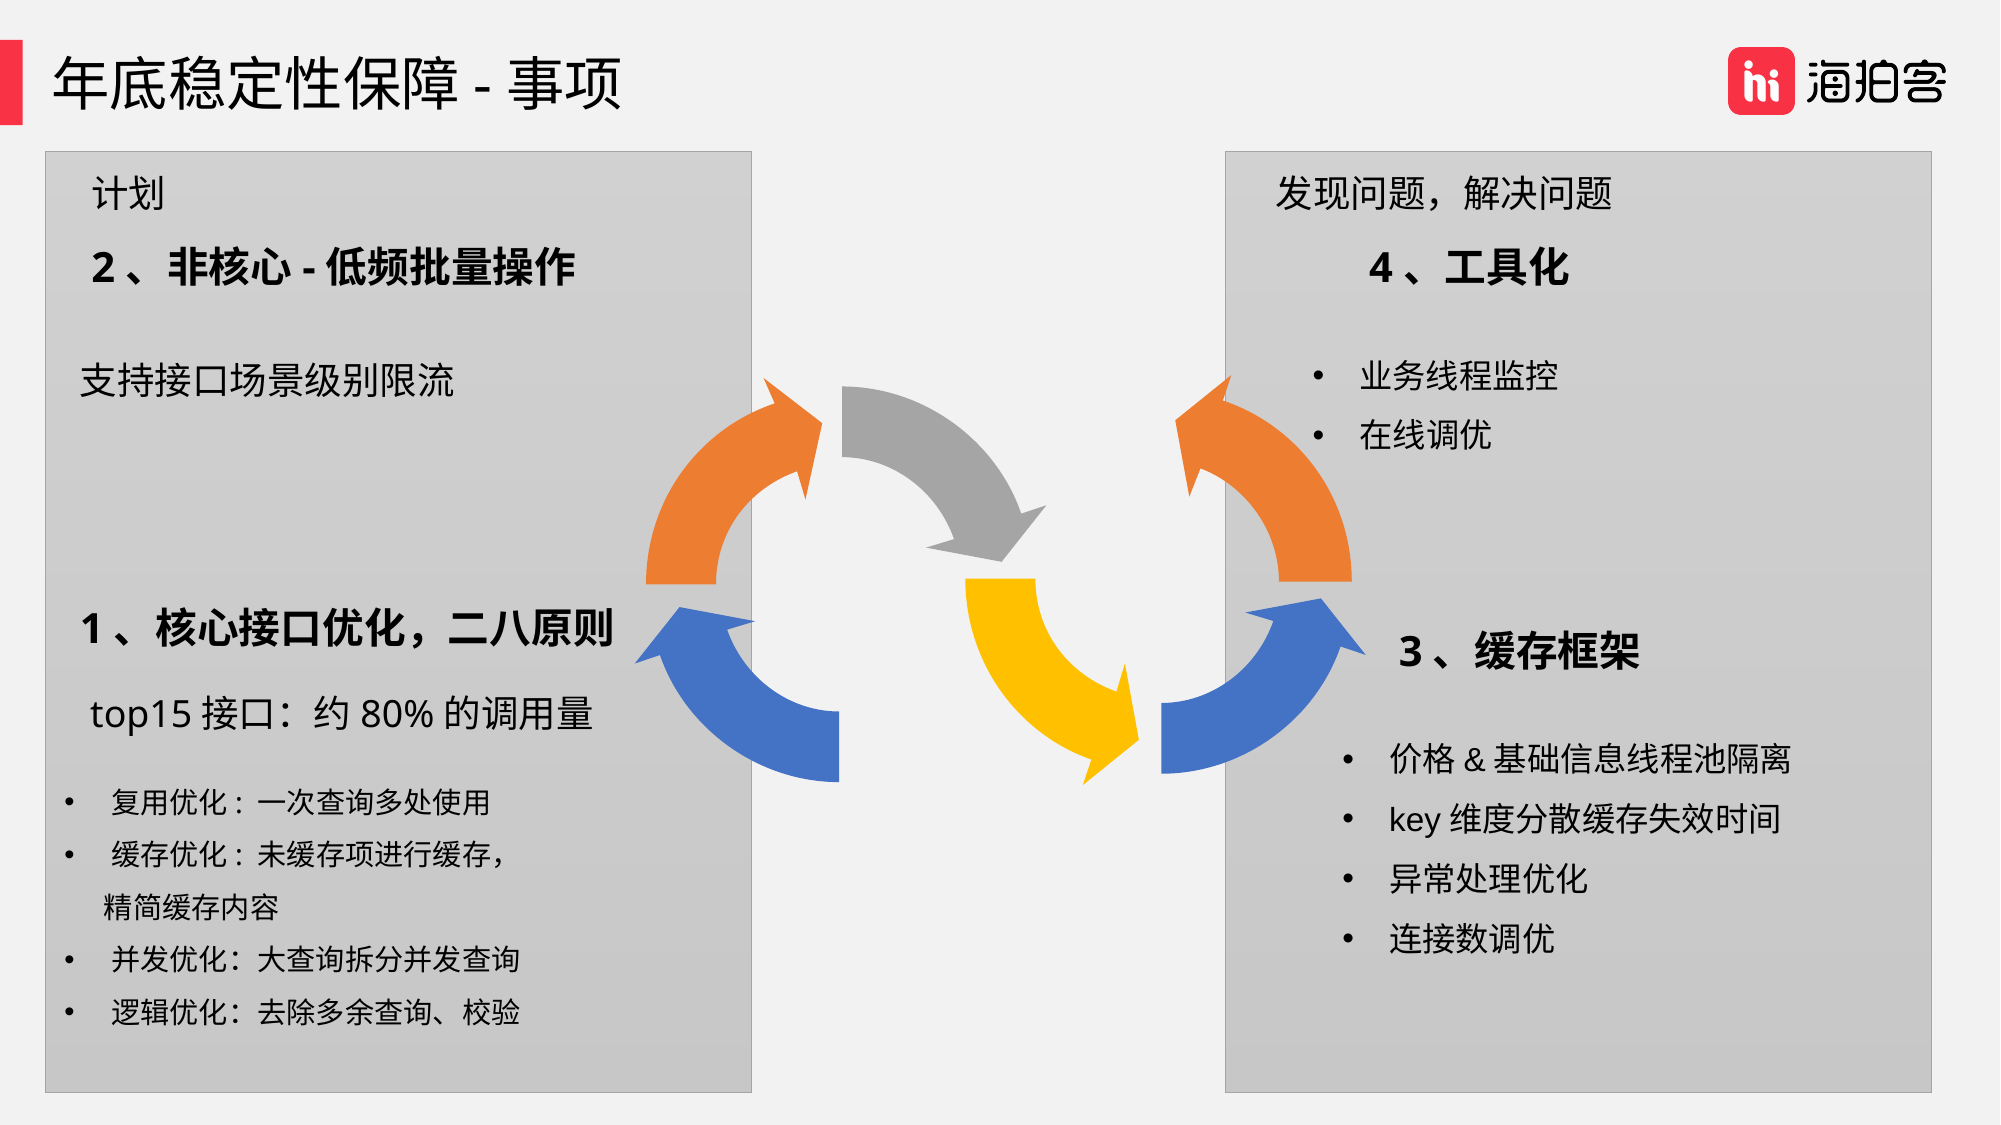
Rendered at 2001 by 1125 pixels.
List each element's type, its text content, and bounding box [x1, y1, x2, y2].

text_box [1297, 223, 1884, 464]
text_box 年底稳定性保障-事项 [37, 39, 638, 125]
text_box 支持接口场景级别限流 [64, 387, 482, 410]
text_box [0, 39, 24, 126]
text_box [1327, 606, 1913, 969]
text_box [50, 223, 634, 387]
text_box [1225, 151, 1932, 1093]
text_box 发现问题，解决问题 [1260, 162, 1629, 223]
text_box 计划 [76, 162, 182, 223]
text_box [634, 375, 1366, 785]
picture [1728, 47, 1946, 115]
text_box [49, 584, 663, 1040]
text_box [45, 151, 752, 1093]
